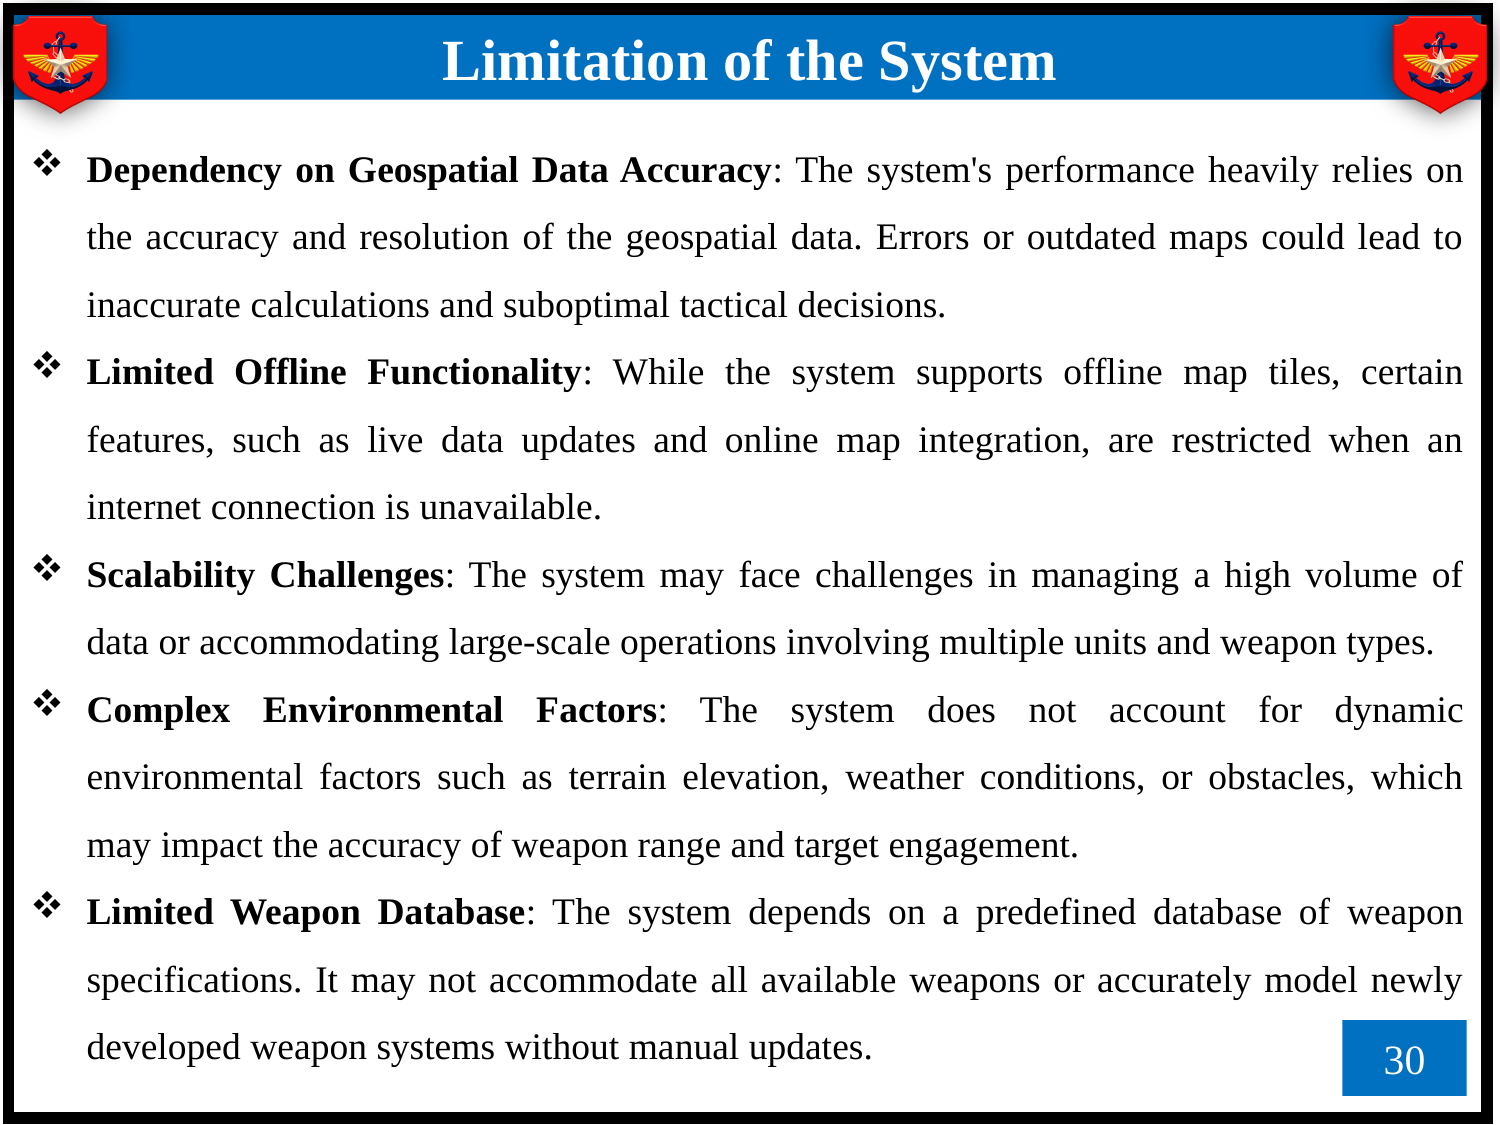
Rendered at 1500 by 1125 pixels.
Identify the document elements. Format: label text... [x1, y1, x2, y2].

picture [12, 16, 107, 114]
picture [1393, 16, 1487, 114]
slide_number 30 [1342, 1020, 1467, 1096]
text_box Dependency on Geospatial Data Accuracy: The system's performance heavily relies on the accuracy and resolution of the geospatial data. Errors or outdated maps could lead to inaccurate calculations and suboptimal tactical decisions. Limited Offline Functionality: While the system supports offline map tiles, certain features, such as live data updates and online map integration, are restricted when an internet connection is unavailable. Scalability Challenges: The system may face challenges in managing a high volume of data or accommodating large-scale operations involving multiple units and weapon types. Complex Environmental Factors: The system does not account for dynamic environmental factors such as terrain elevation, weather conditions, or obstacles, which may impact the accuracy of weapon range and target engagement. Limited Weapon Database: The system depends on a predefined database of weapon specifications. It may not accommodate all available weapons or accurately model newly developed weapon systems without manual updates. [15, 114, 1480, 1075]
text_box [119, 8, 1378, 114]
text_box [7, 130, 1488, 1119]
